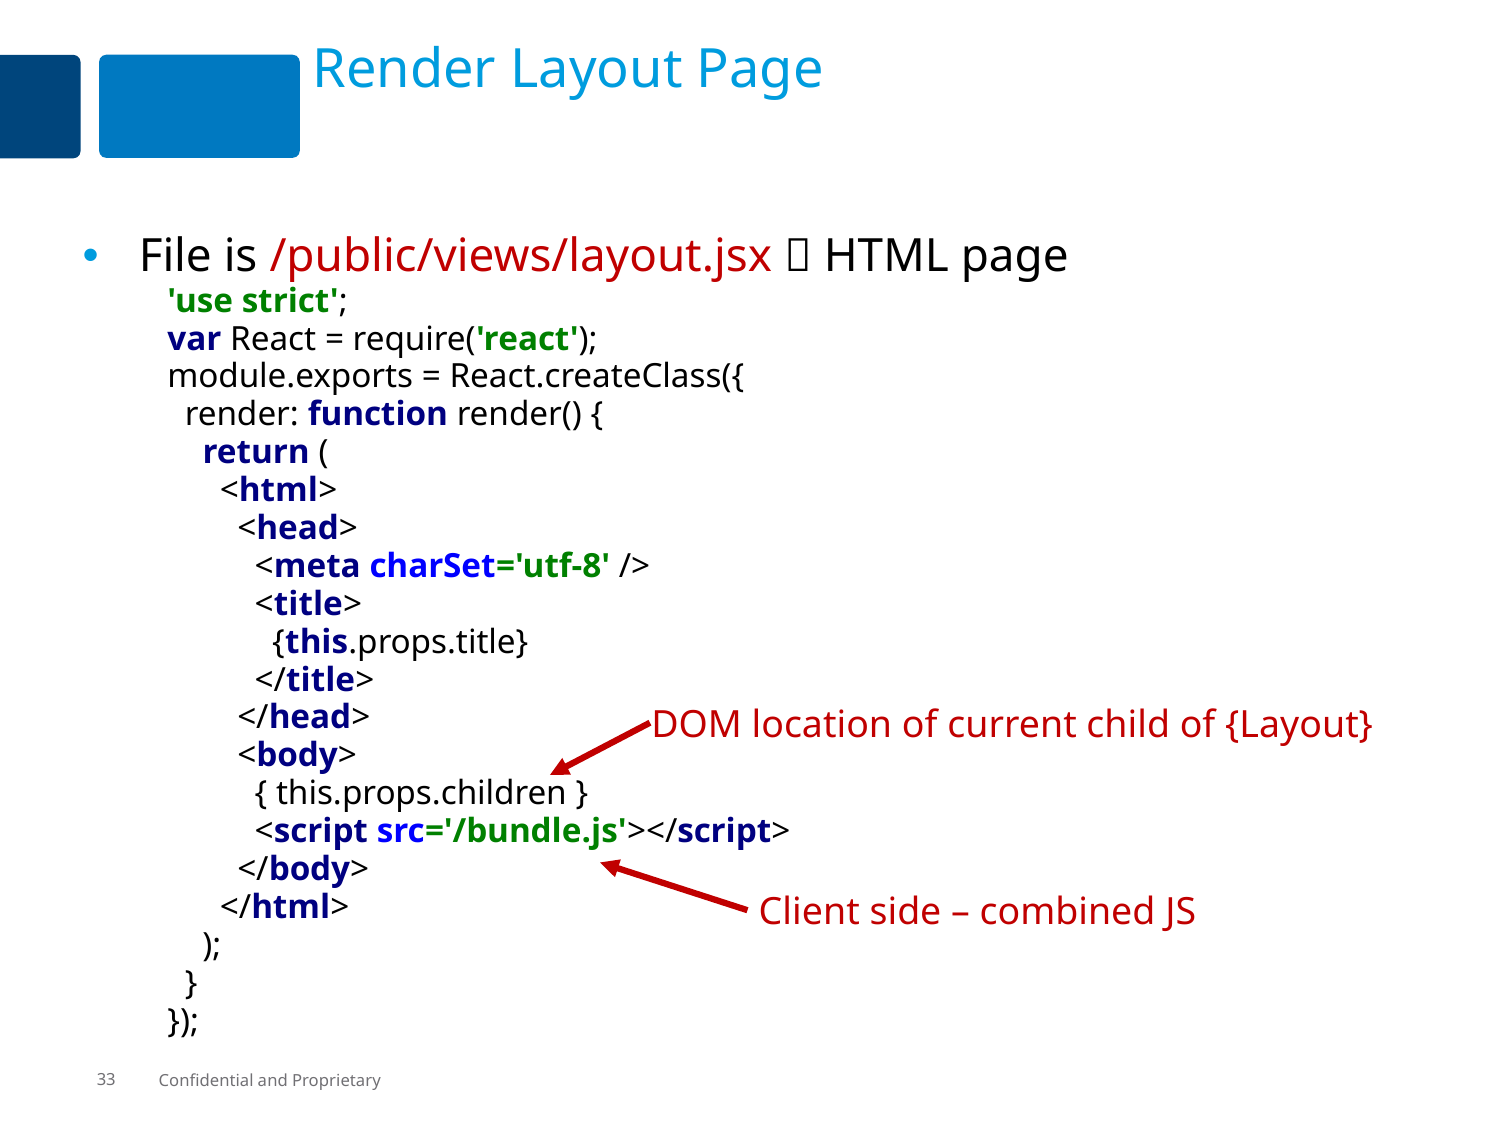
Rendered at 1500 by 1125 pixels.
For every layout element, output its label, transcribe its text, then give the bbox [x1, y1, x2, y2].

text_box Client side – combined JS [758, 887, 1197, 933]
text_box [549, 722, 650, 775]
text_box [599, 862, 748, 911]
list File is /public/views/layout.jsx  HTML page 'use strict'; var React = require('react'); module.exports = React.createClass({ render: function render() { return ( <html> <head> <meta charSet='utf-8' /> <title> {this.props.title} </title> </head> <body> { this.props.children } <script src='/bundle.js'></script> </body> </html> ); } }); [82, 221, 1413, 1013]
title Render Layout Page [312, 37, 1463, 175]
text_box DOM location of current child of {Layout} [651, 699, 1375, 745]
